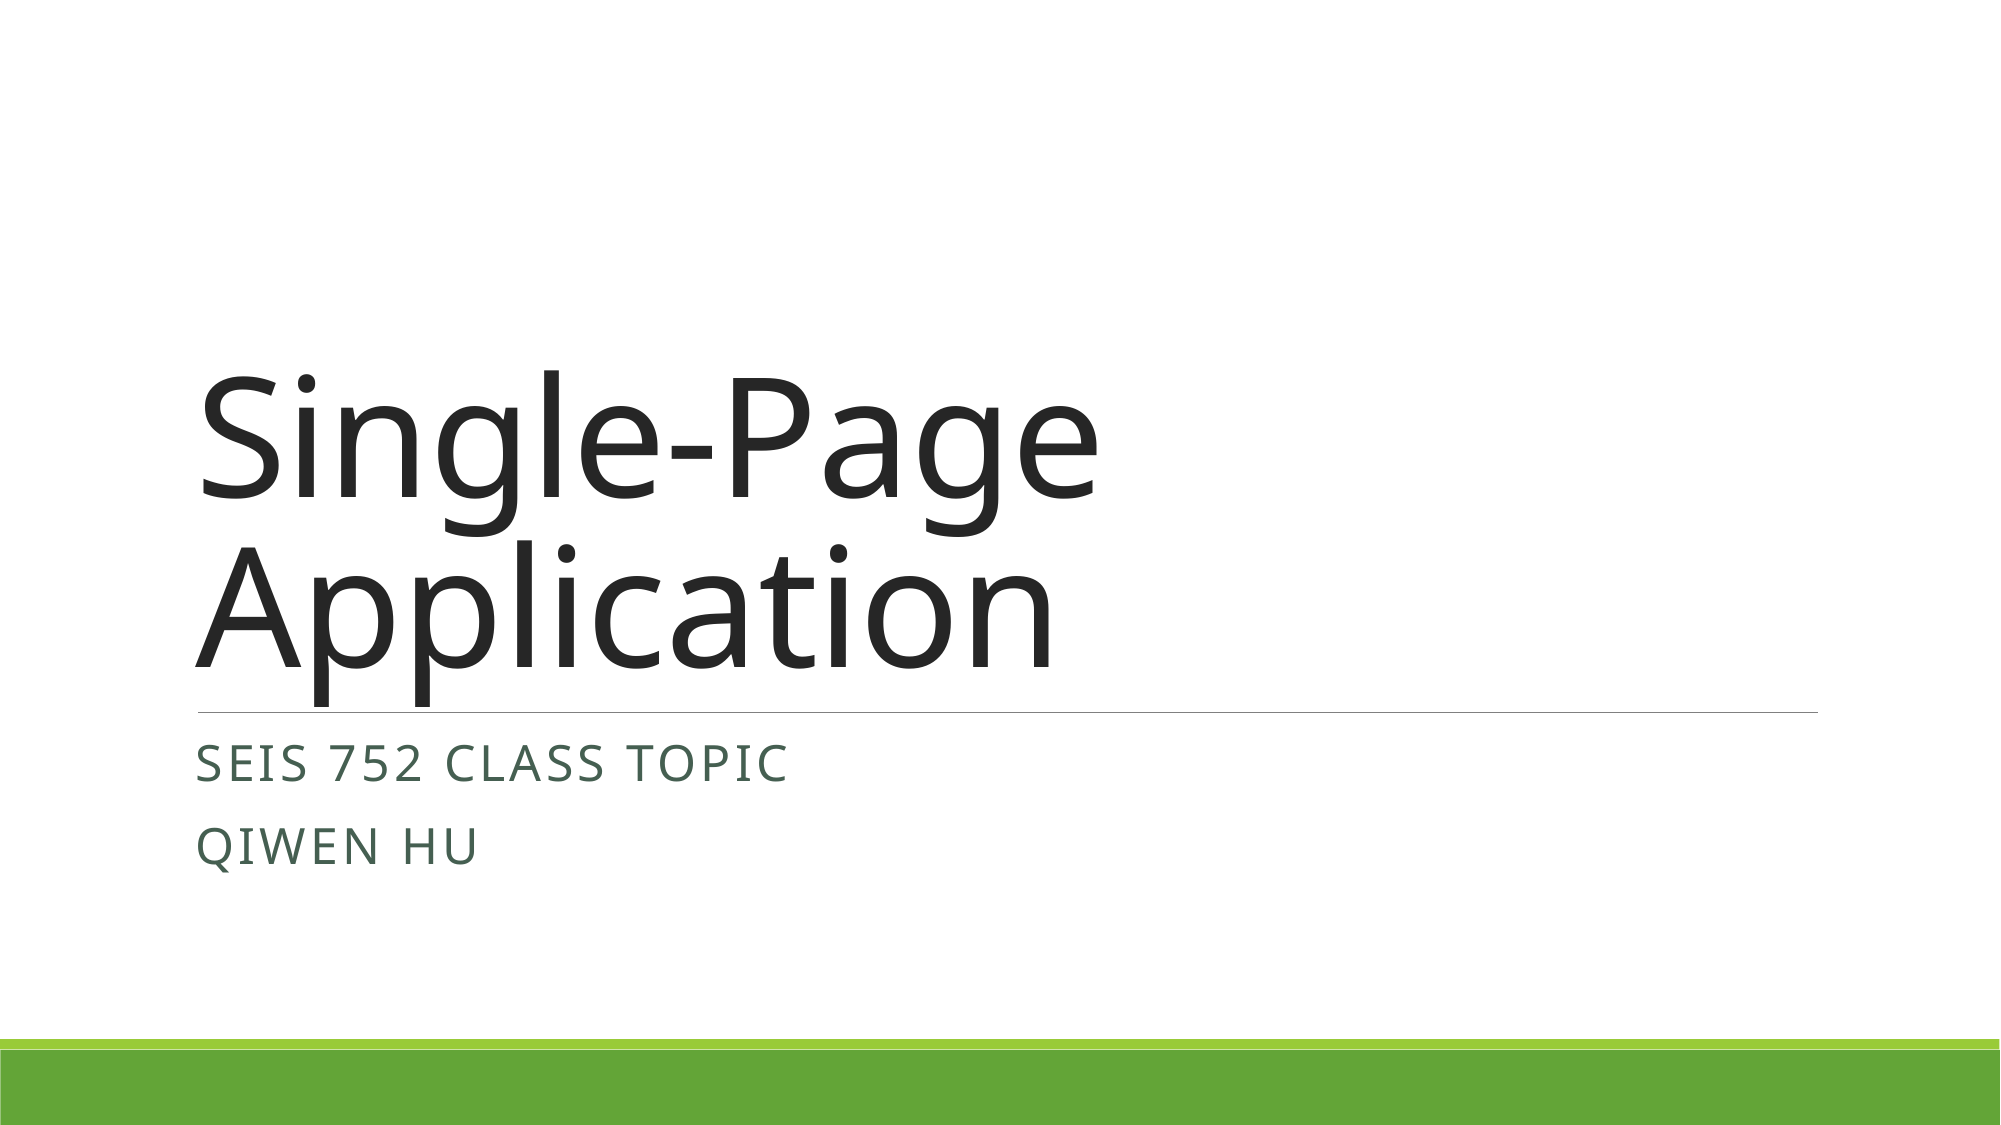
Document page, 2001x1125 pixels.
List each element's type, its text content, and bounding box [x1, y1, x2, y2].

subtitle SEIS 752 Class topic Qiwen hu [180, 730, 1831, 919]
title Single-Page Application [180, 124, 1830, 710]
